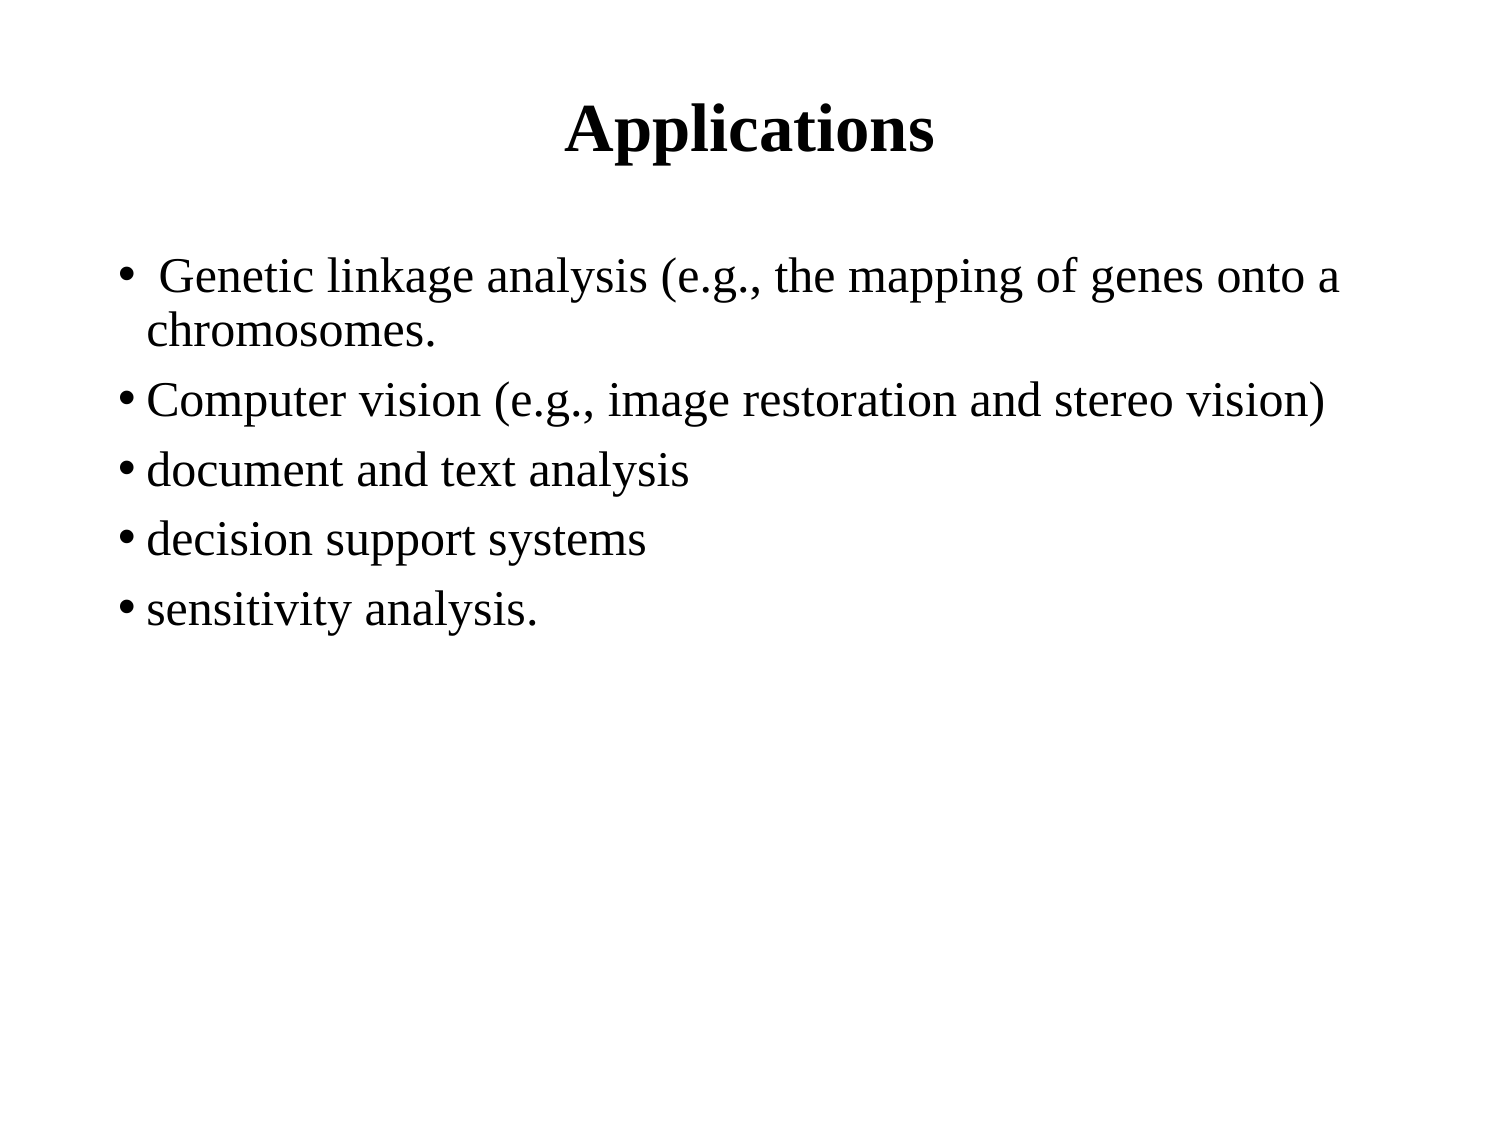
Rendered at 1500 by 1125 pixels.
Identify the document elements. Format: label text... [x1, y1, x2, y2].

list Genetic linkage analysis (e.g., the mapping of genes onto a chromosomes. Computer vision (e.g., image restoration and stereo vision) document and text analysis decision support systems sensitivity analysis. [103, 242, 1397, 956]
title Applications [103, 59, 1397, 199]
